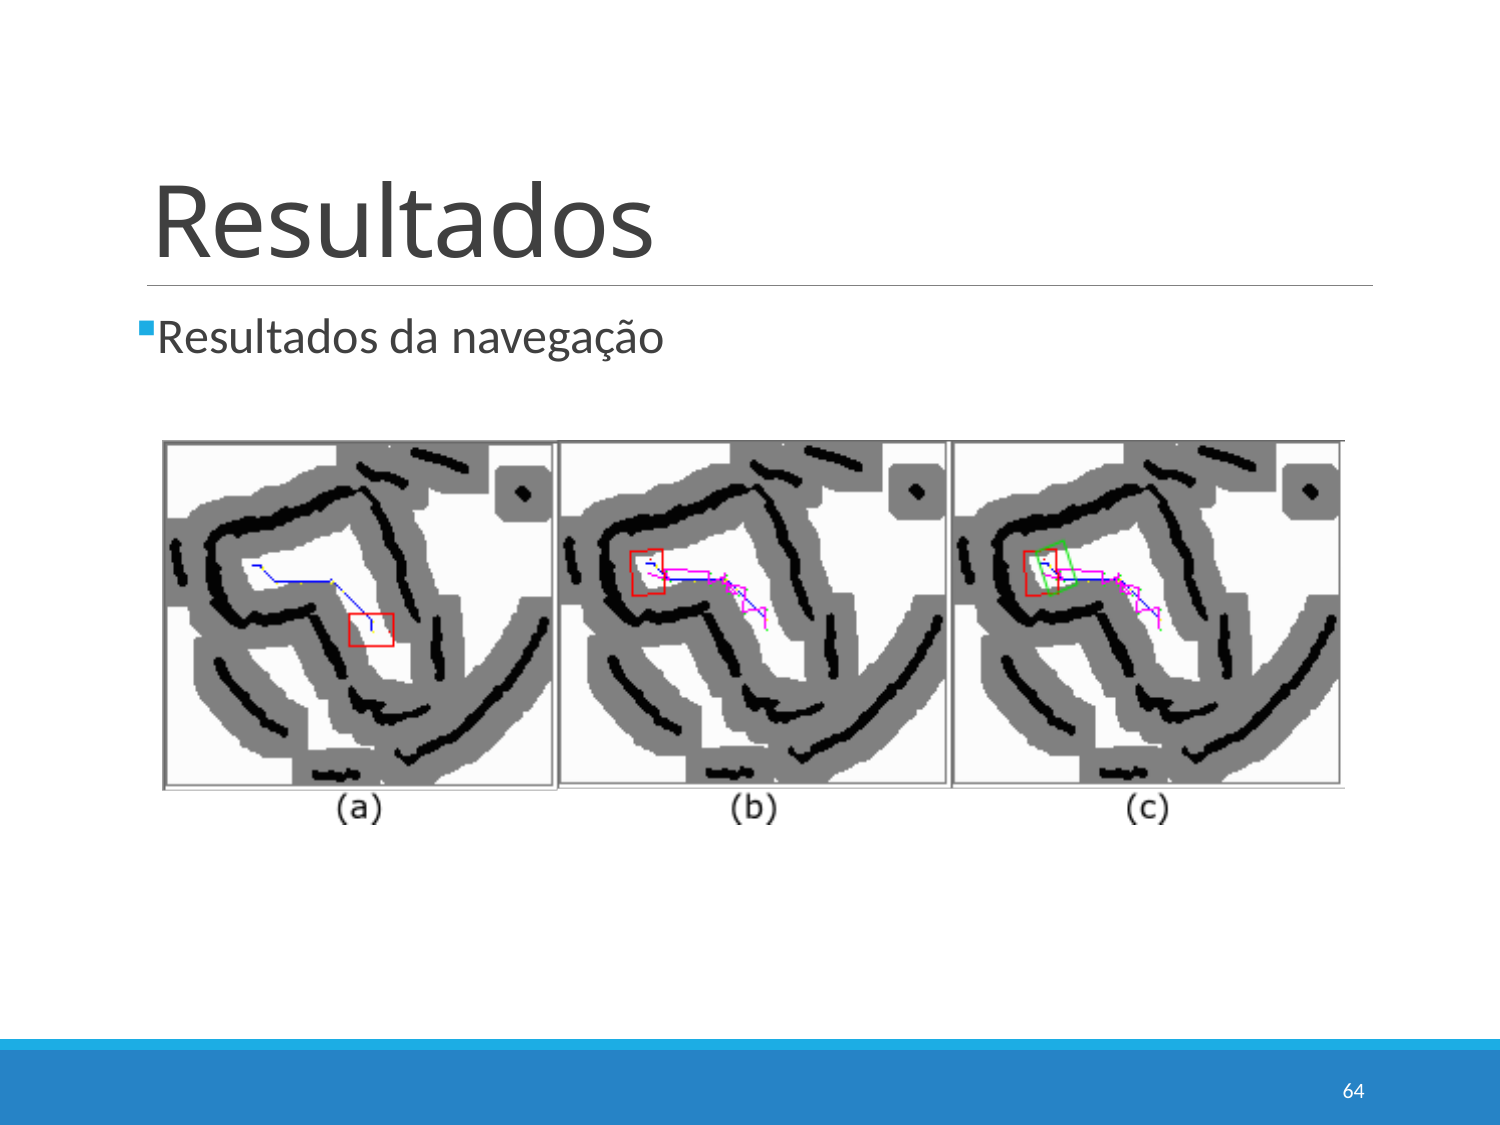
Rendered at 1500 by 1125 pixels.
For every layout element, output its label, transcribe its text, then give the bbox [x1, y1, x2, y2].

picture [161, 440, 1346, 825]
slide_number 64 [1218, 1059, 1380, 1120]
title Resultados [135, 47, 1373, 285]
list Resultados da navegação [135, 302, 1373, 963]
